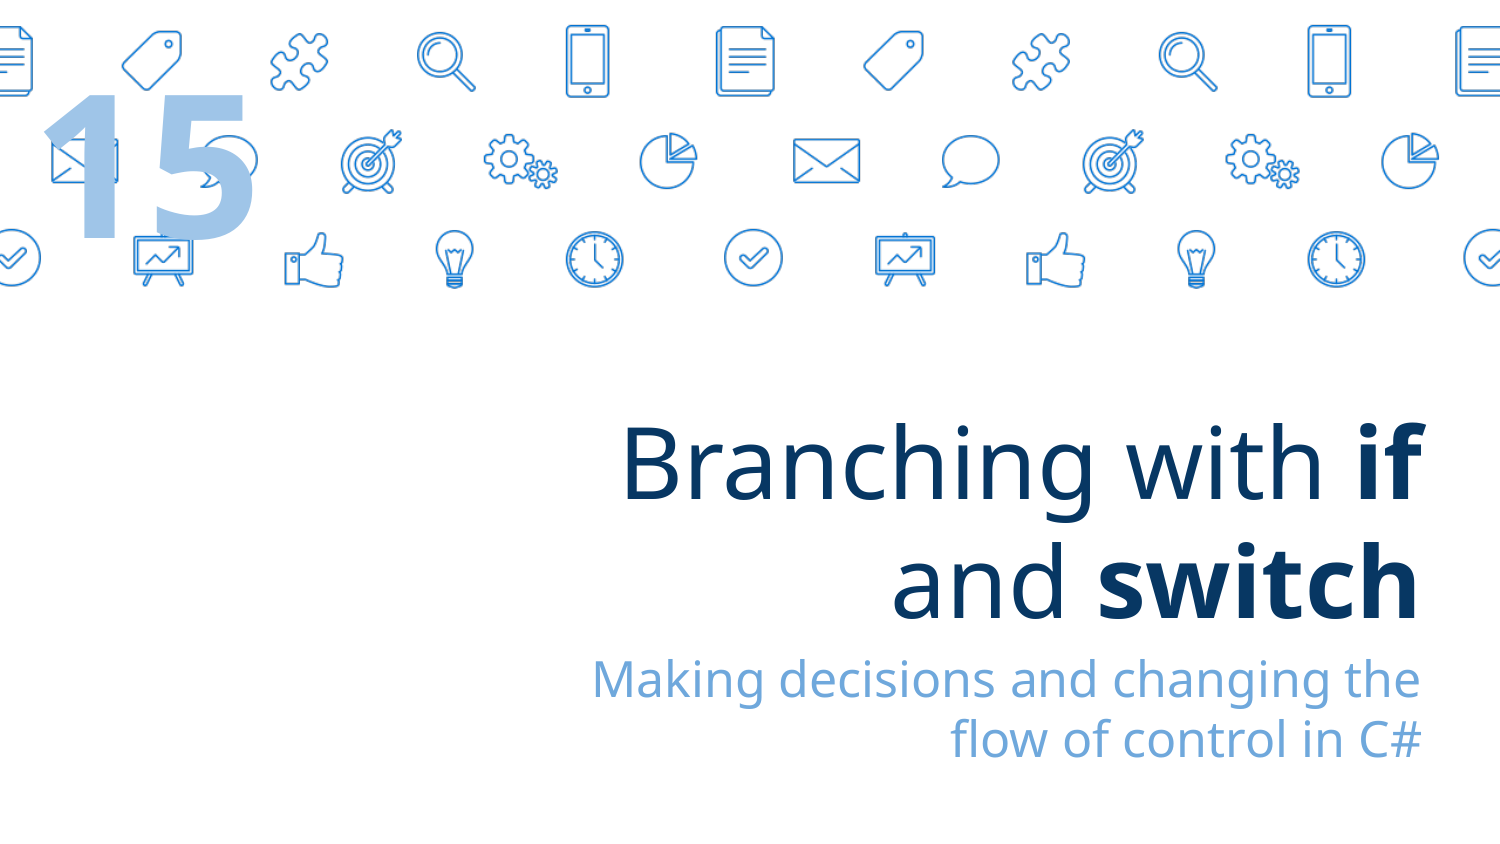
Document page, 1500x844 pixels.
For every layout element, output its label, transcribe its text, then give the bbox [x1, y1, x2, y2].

picture [0, 0, 1500, 323]
text_box Making decisions and changing the flow of control in C# [551, 654, 1438, 783]
text_box 1 [17, 23, 315, 230]
text_box Branching with if and switch [487, 398, 1438, 654]
